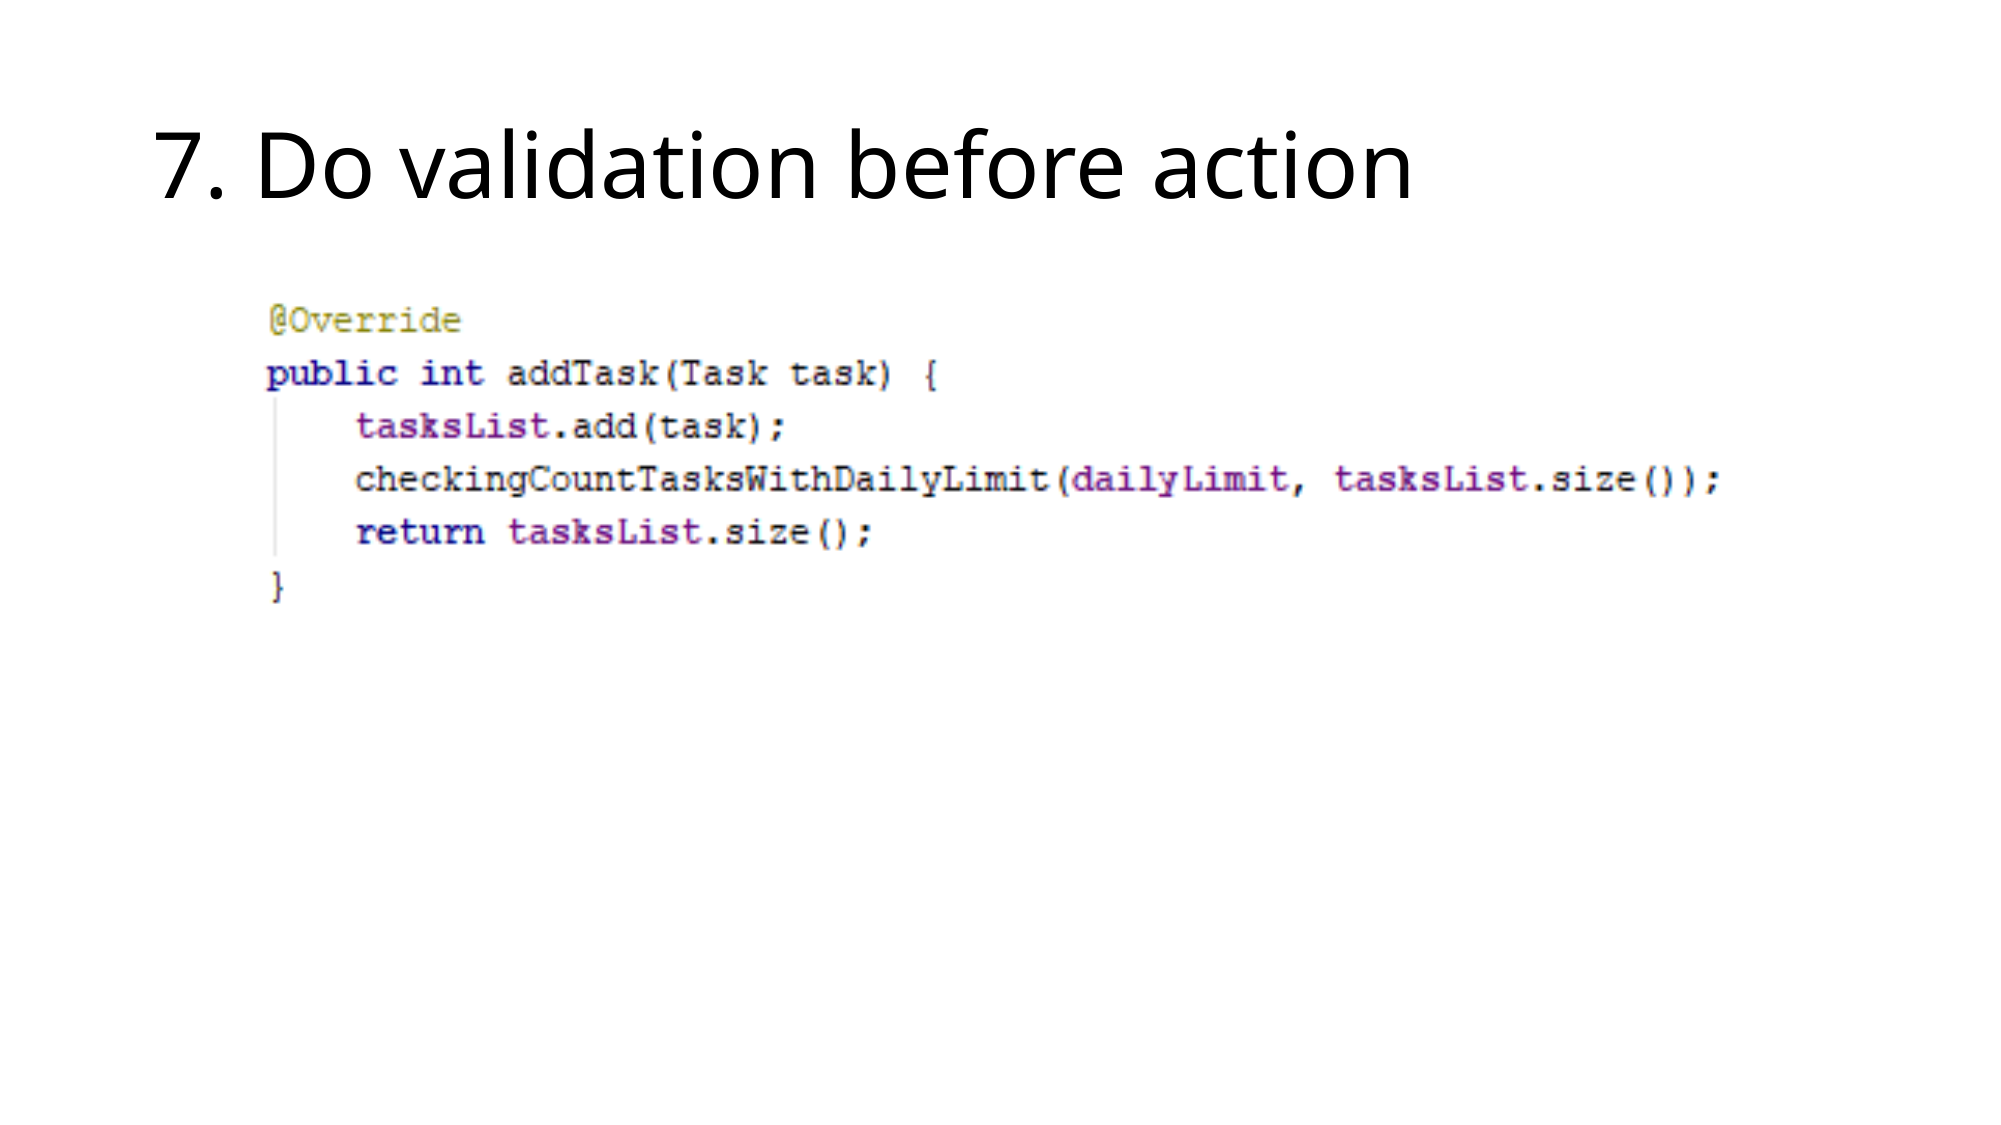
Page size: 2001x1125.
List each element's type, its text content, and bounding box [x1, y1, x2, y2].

title 7. Do validation before action [137, 59, 1863, 278]
picture [228, 277, 1772, 635]
